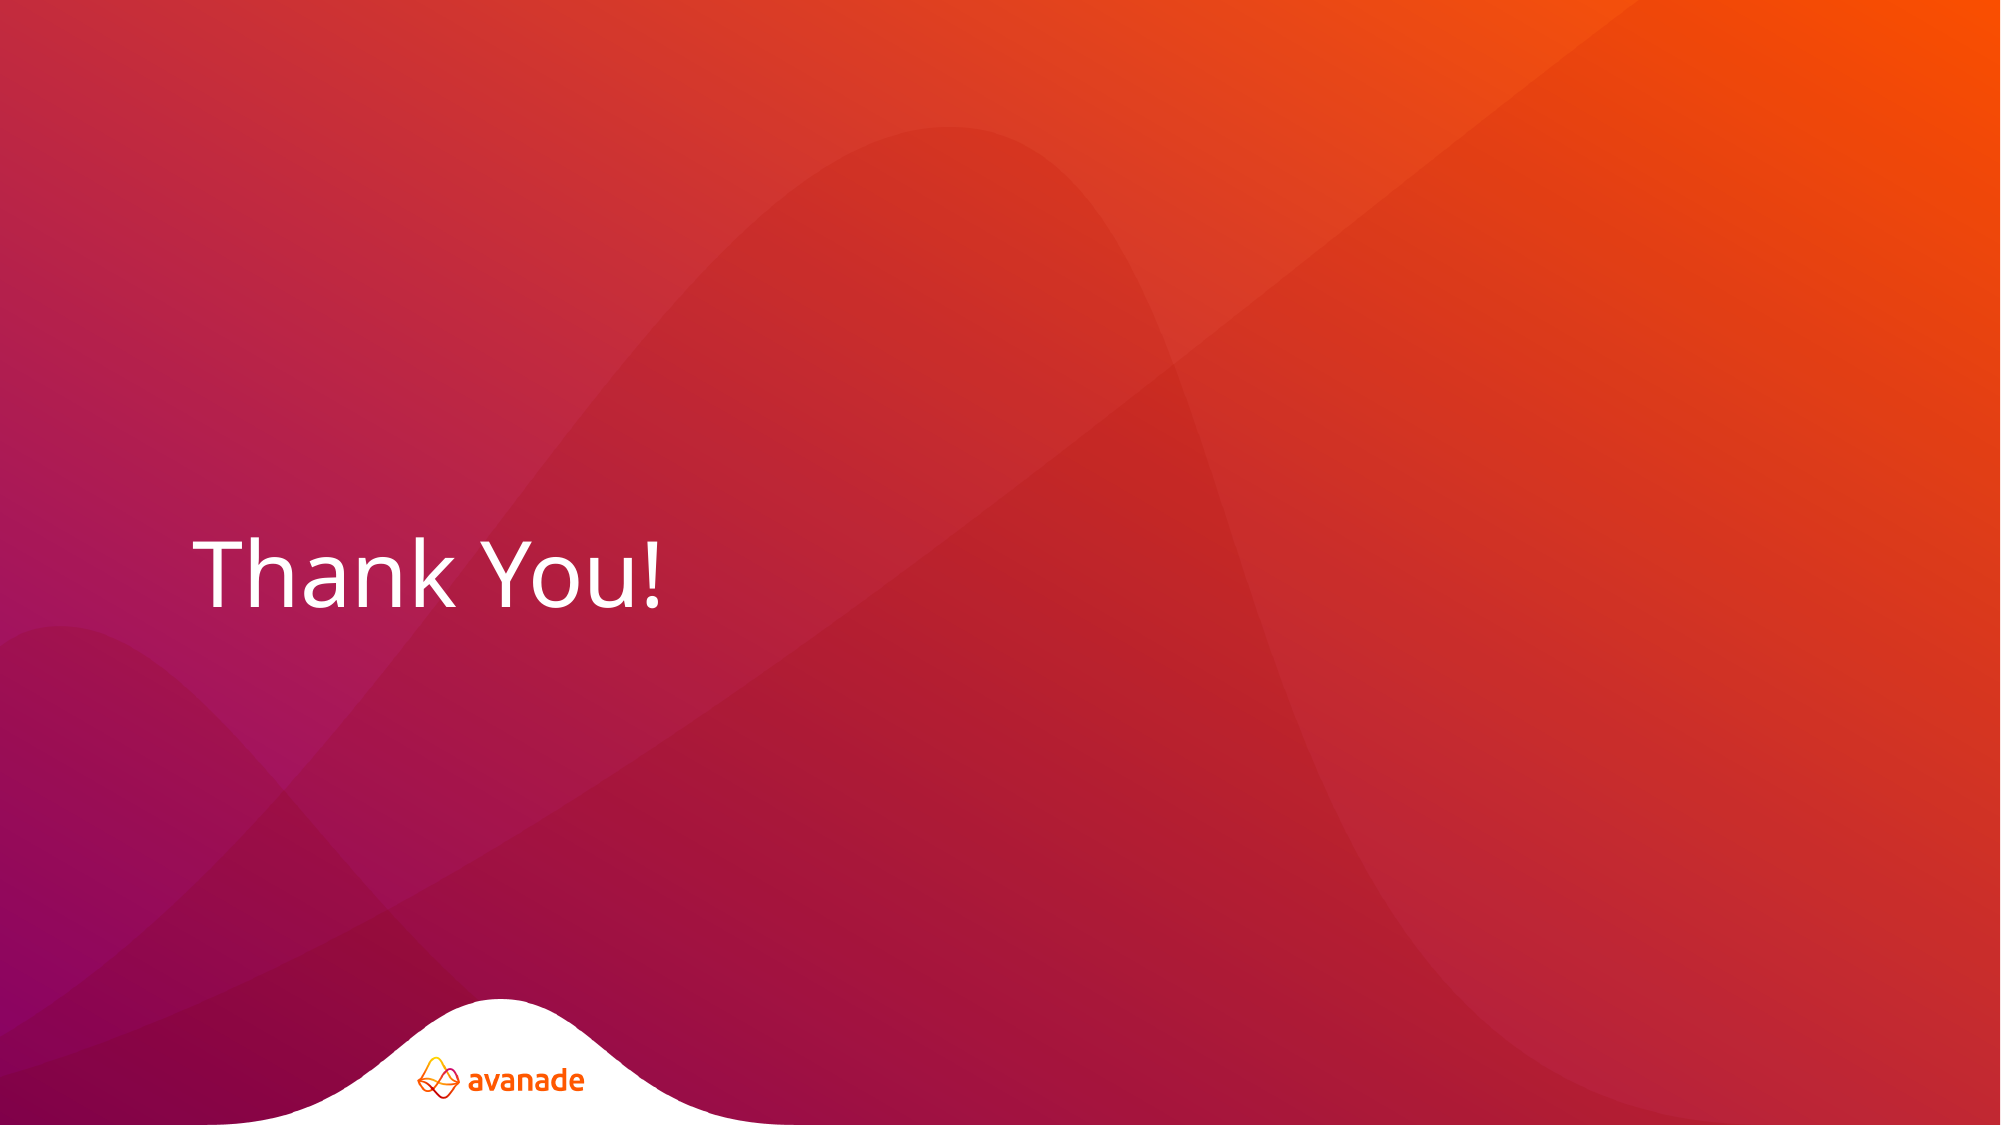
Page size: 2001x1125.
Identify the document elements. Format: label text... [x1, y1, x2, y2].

picture [0, 0, 2001, 1125]
list Thank You! [177, 457, 1905, 635]
